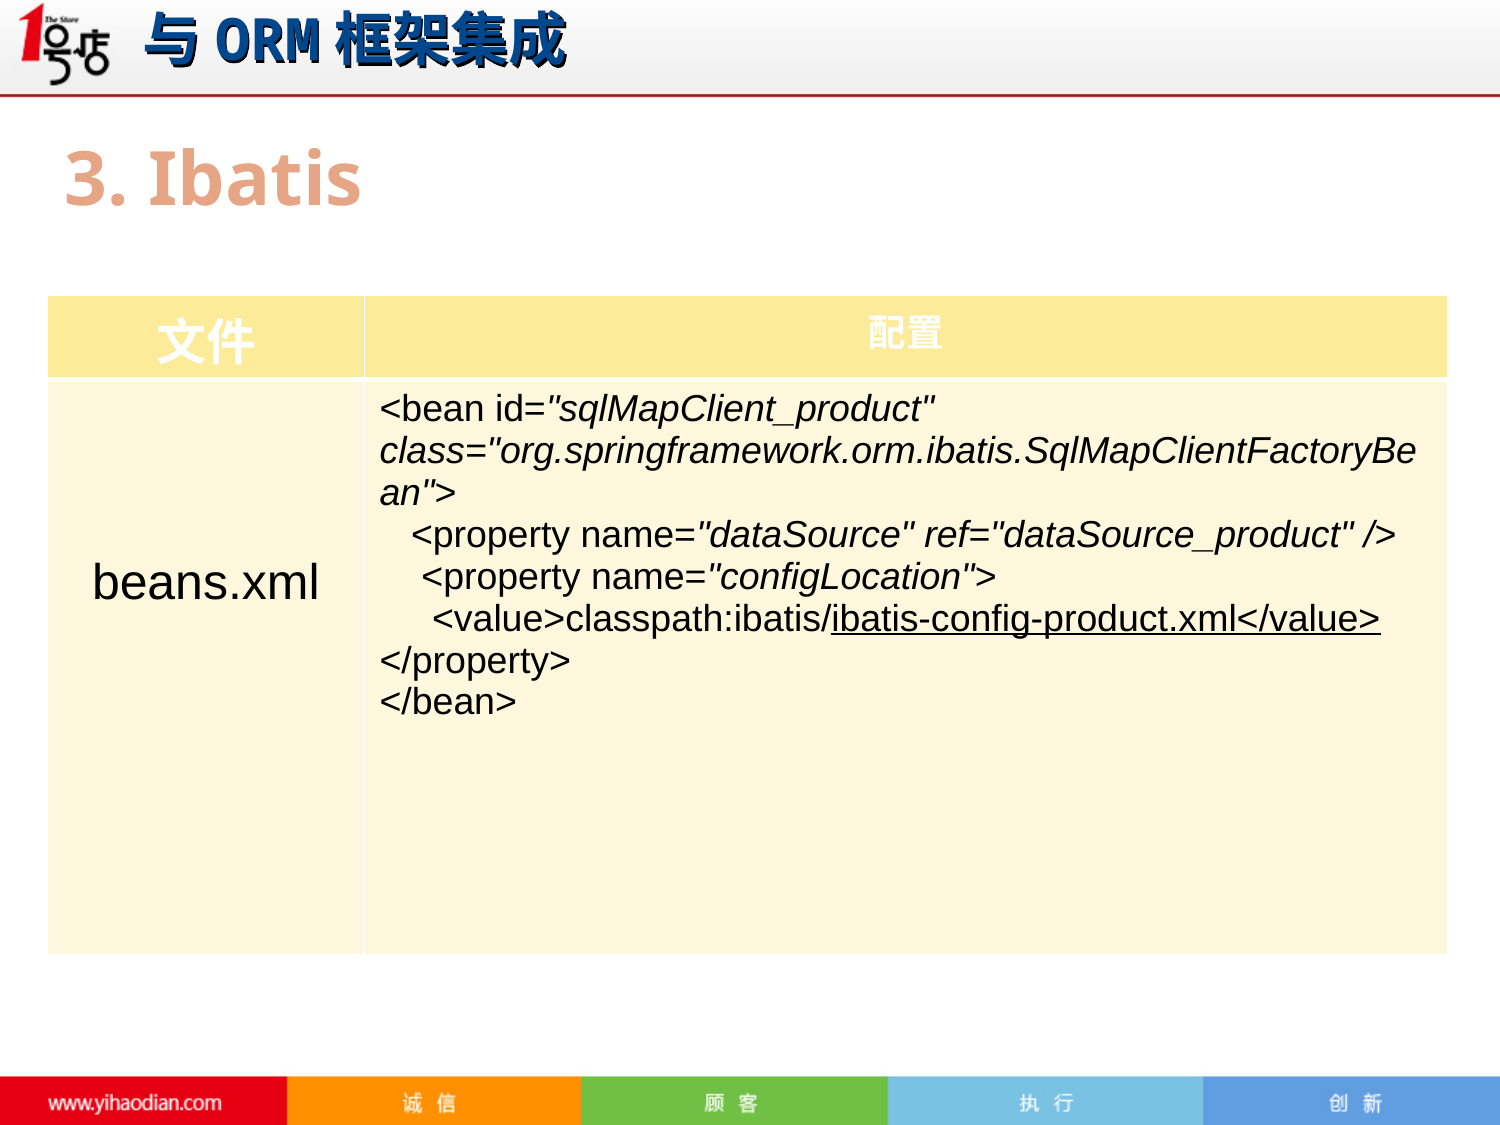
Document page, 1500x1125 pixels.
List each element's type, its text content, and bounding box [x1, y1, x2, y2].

table_cell <bean id="sqlMapClient_product" class="org.springframework.orm.ibatis.SqlMapClientFactoryBean"> <property name="dataSource" ref="dataSource_product" /> <property name="configLocation"> <value>classpath:ibatis/ibatis-config-product.xml</value> </property> </bean> [365, 382, 1447, 954]
picture [0, 0, 1500, 1125]
text_box 3. Ibatis [49, 123, 1112, 228]
title 与ORM框架集成 [127, 2, 1500, 82]
table_header 配置 [365, 296, 1447, 377]
table_header 文件 [48, 296, 364, 377]
table_cell beans.xml [48, 382, 364, 954]
